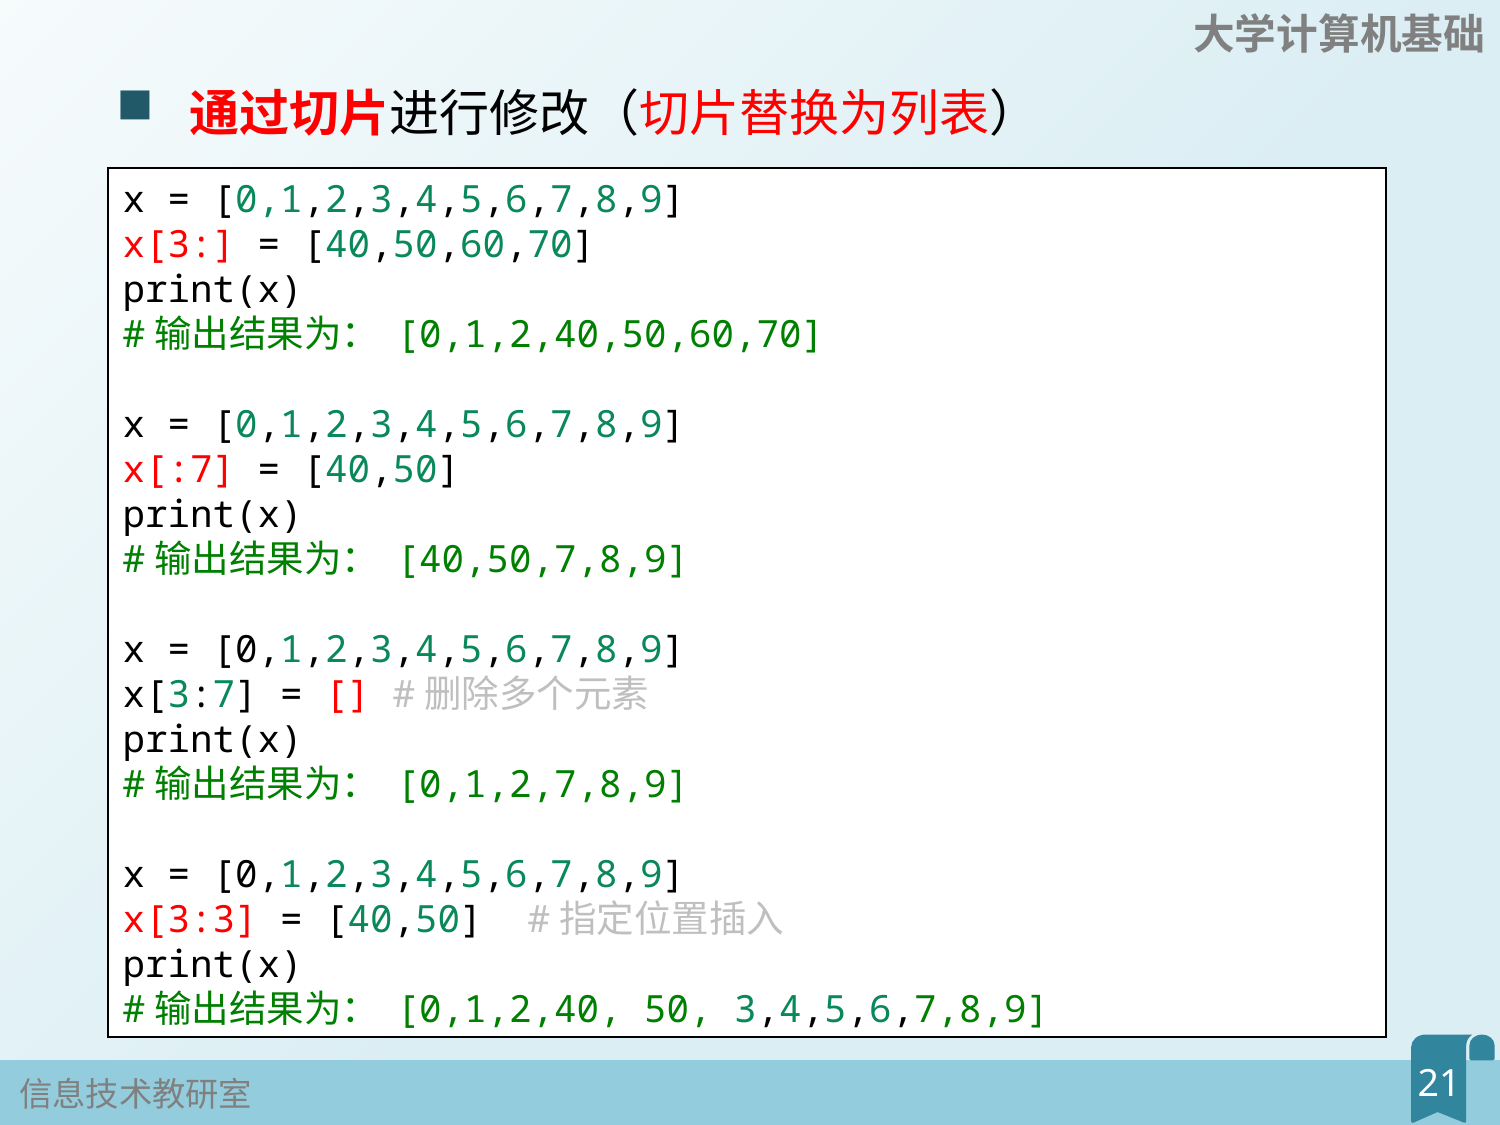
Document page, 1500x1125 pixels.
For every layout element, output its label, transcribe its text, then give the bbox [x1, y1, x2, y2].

text_box 通过切片进行修改（切片替换为列表） [101, 62, 1396, 966]
text_box x = [0,1,2,3,4,5,6,7,8,9] x[3:] = [40,50,60,70] print(x) #输出结果为： [0,1,2,40,50,60,70] x = [0,1,2,3,4,5,6,7,8,9] x[:7] = [40,50] print(x) #输出结果为： [40,50,7,8,9] x = [0,1,2,3,4,5,6,7,8,9] x[3:7] = [] #删除多个元素 print(x) #输出结果为： [0,1,2,7,8,9] x = [0,1,2,3,4,5,6,7,8,9] x[3:3] = [40,50] #指定位置插入 print(x) #输出结果为： [0,1,2,40, 50, 3,4,5,6,7,8,9] [107, 966, 1387, 1038]
slide_number 21 [1386, 1051, 1493, 1112]
